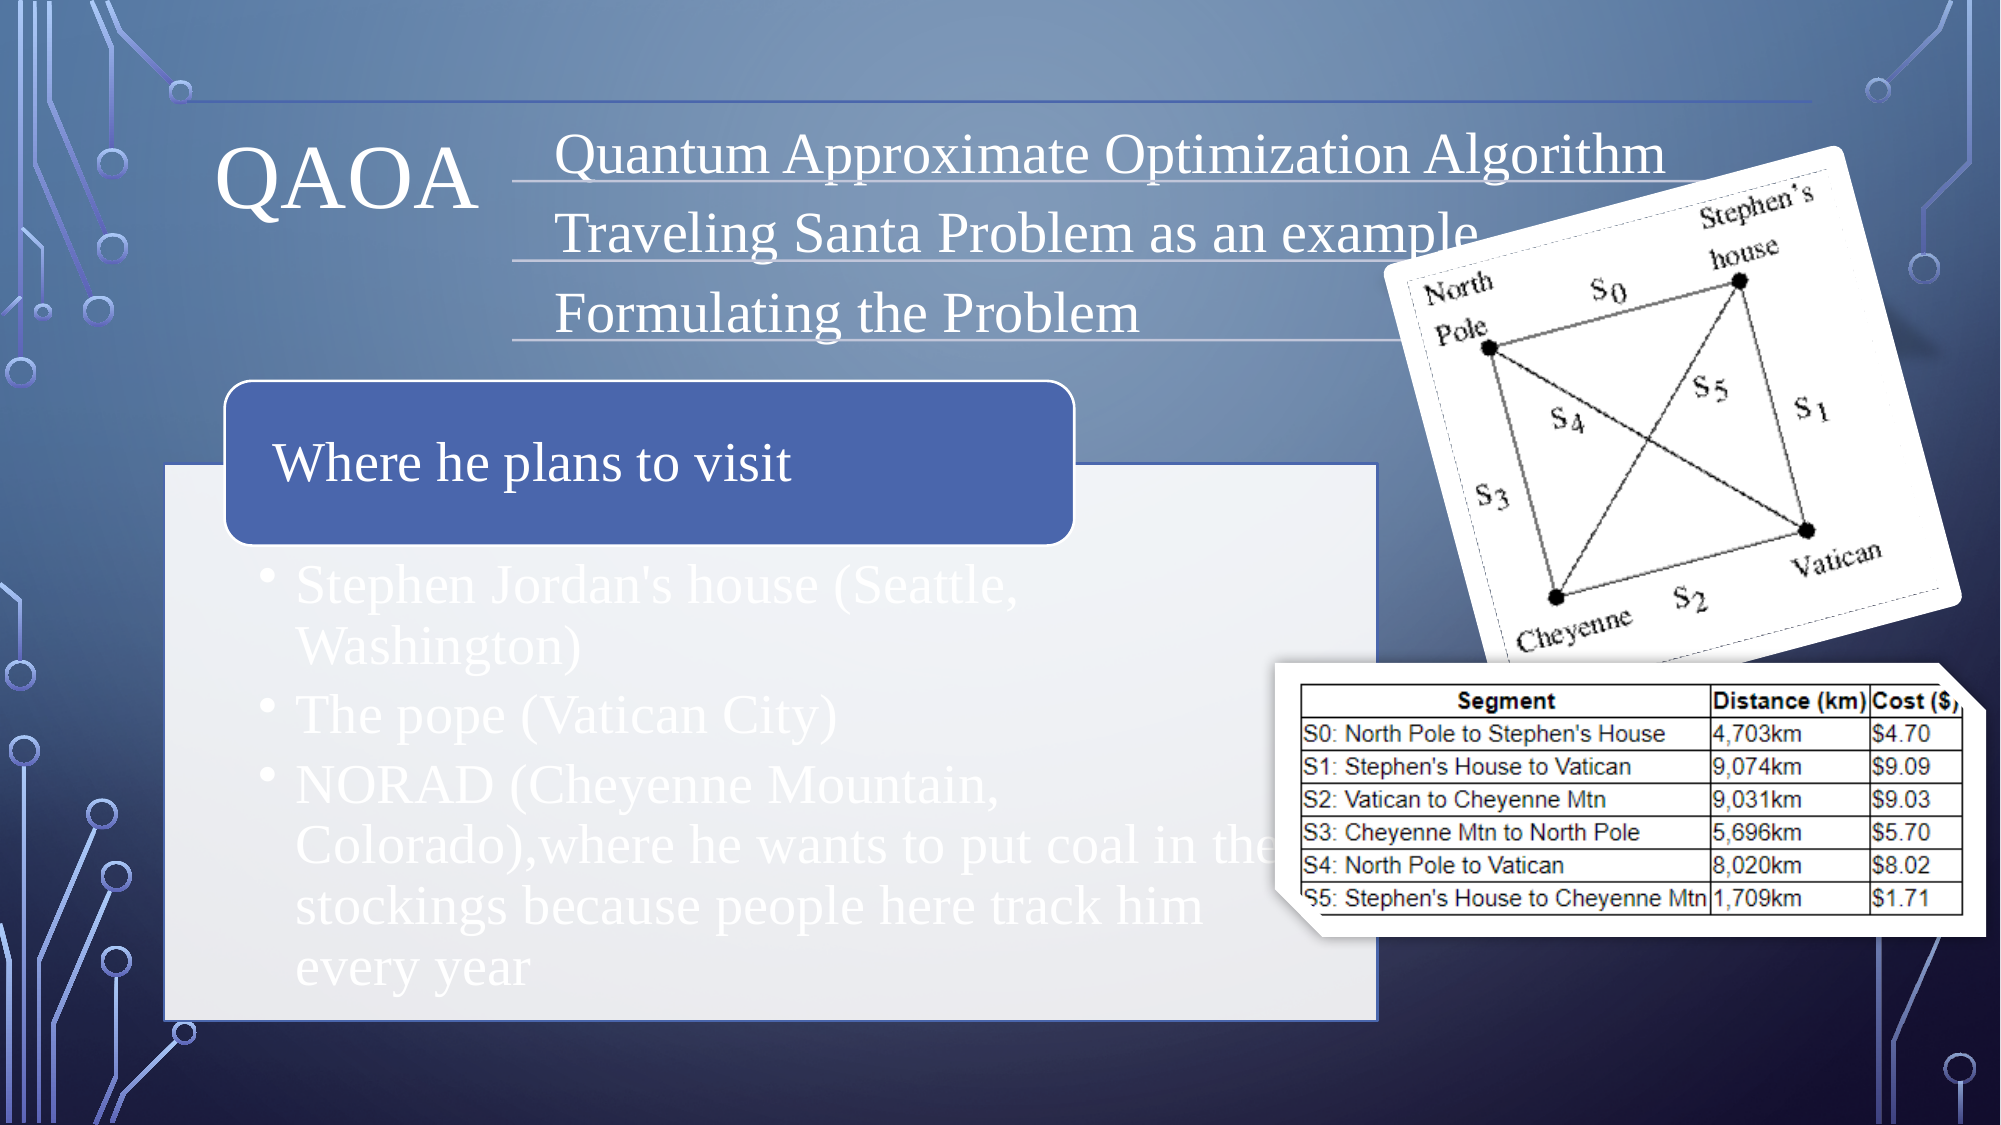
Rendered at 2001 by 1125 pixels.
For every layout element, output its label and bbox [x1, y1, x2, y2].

list [163, 378, 1378, 1023]
text_box [186, 101, 1813, 345]
picture [1281, 669, 1980, 930]
picture [1425, 170, 1938, 662]
